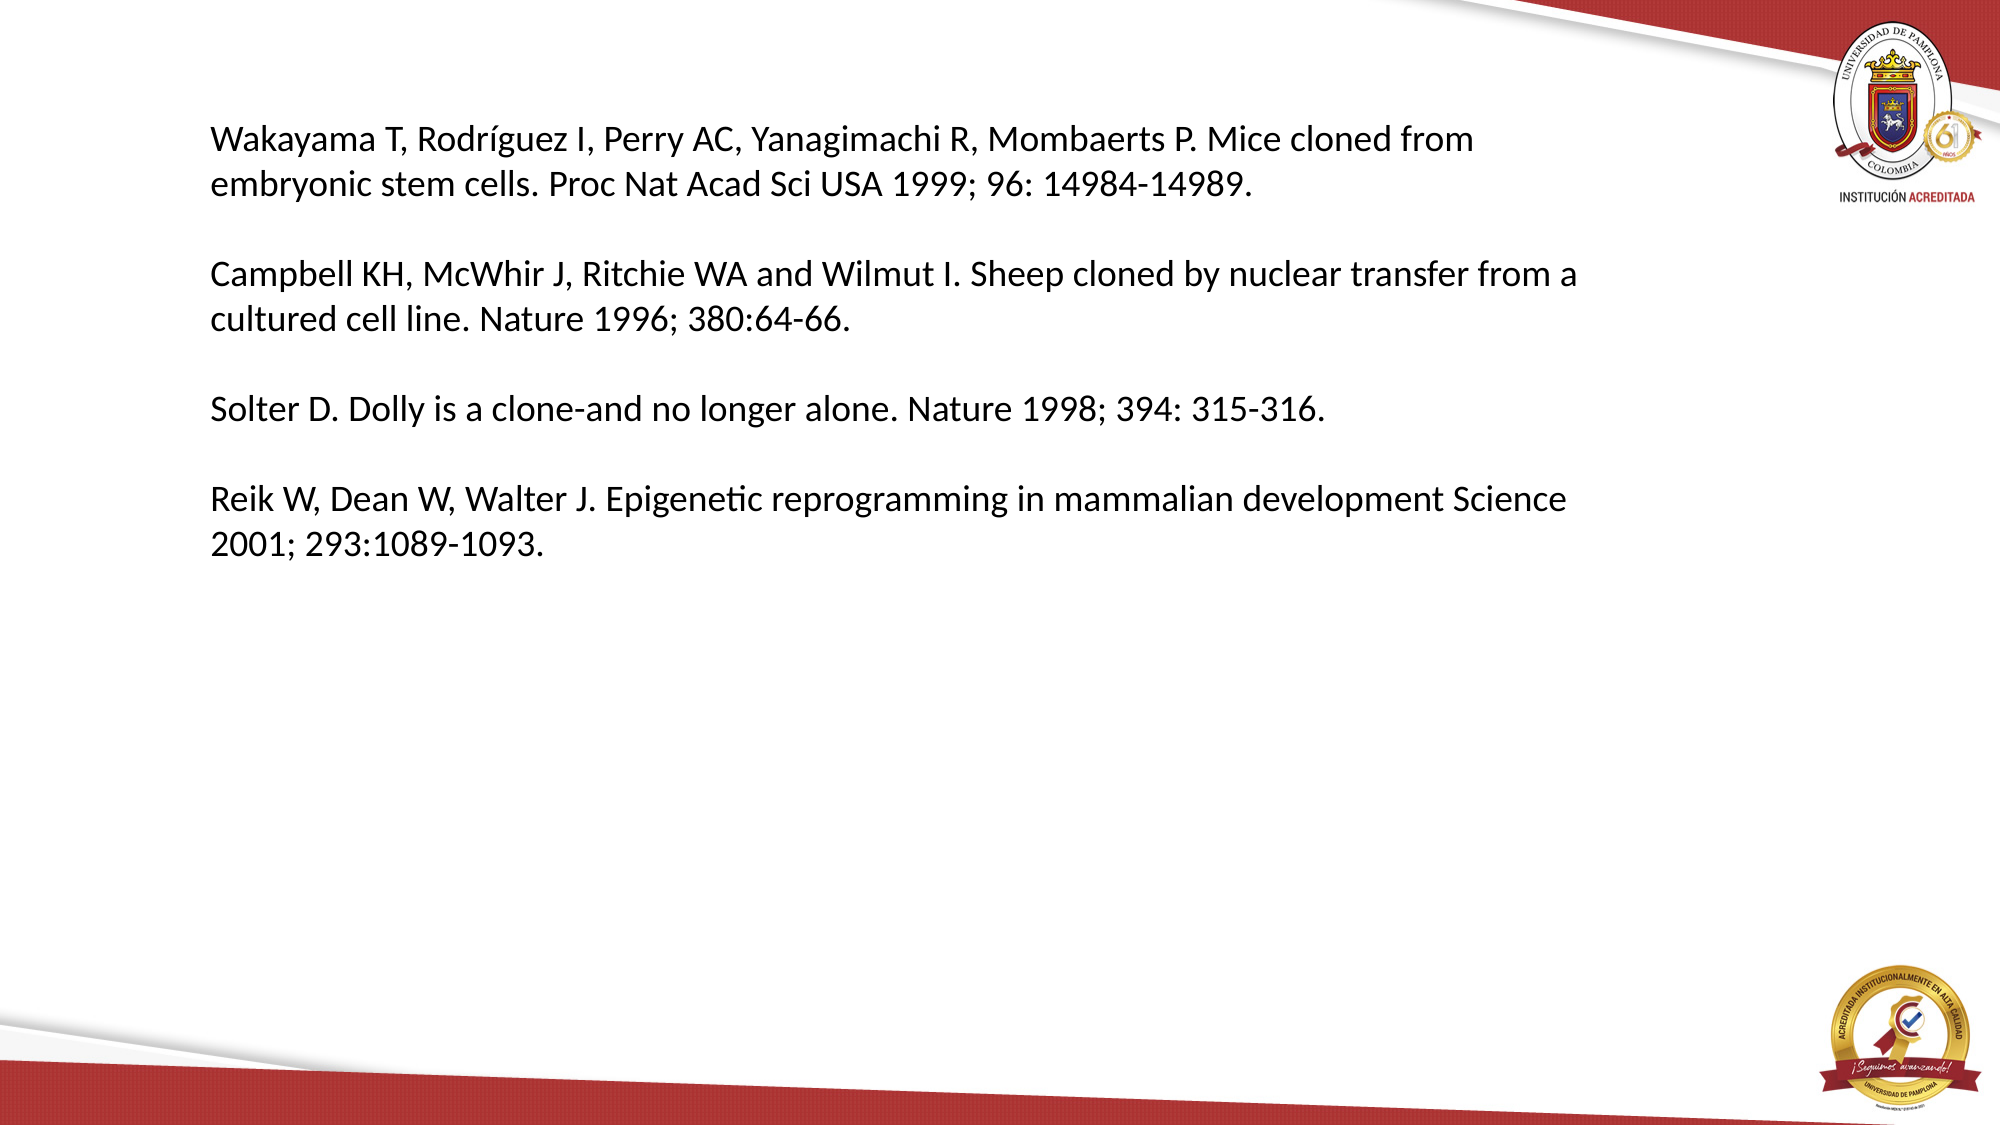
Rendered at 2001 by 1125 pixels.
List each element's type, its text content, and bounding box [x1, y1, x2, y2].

text_box Wakayama T, Rodríguez I, Perry AC, Yanagimachi R, Mombaerts P. Mice cloned from embryonic stem cells. Proc Nat Acad Sci USA 1999; 96: 14984-14989. Campbell KH, McWhir J, Ritchie WA and Wilmut I. Sheep cloned by nuclear transfer from a cultured cell line. Nature 1996; 380:64-66. Solter D. Dolly is a clone-and no longer alone. Nature 1998; 394: 315-316. Reik W, Dean W, Walter J. Epigenetic reprogramming in mammalian development Science 2001; 293:1089-1093. [195, 106, 1644, 572]
picture [0, 0, 2000, 1125]
